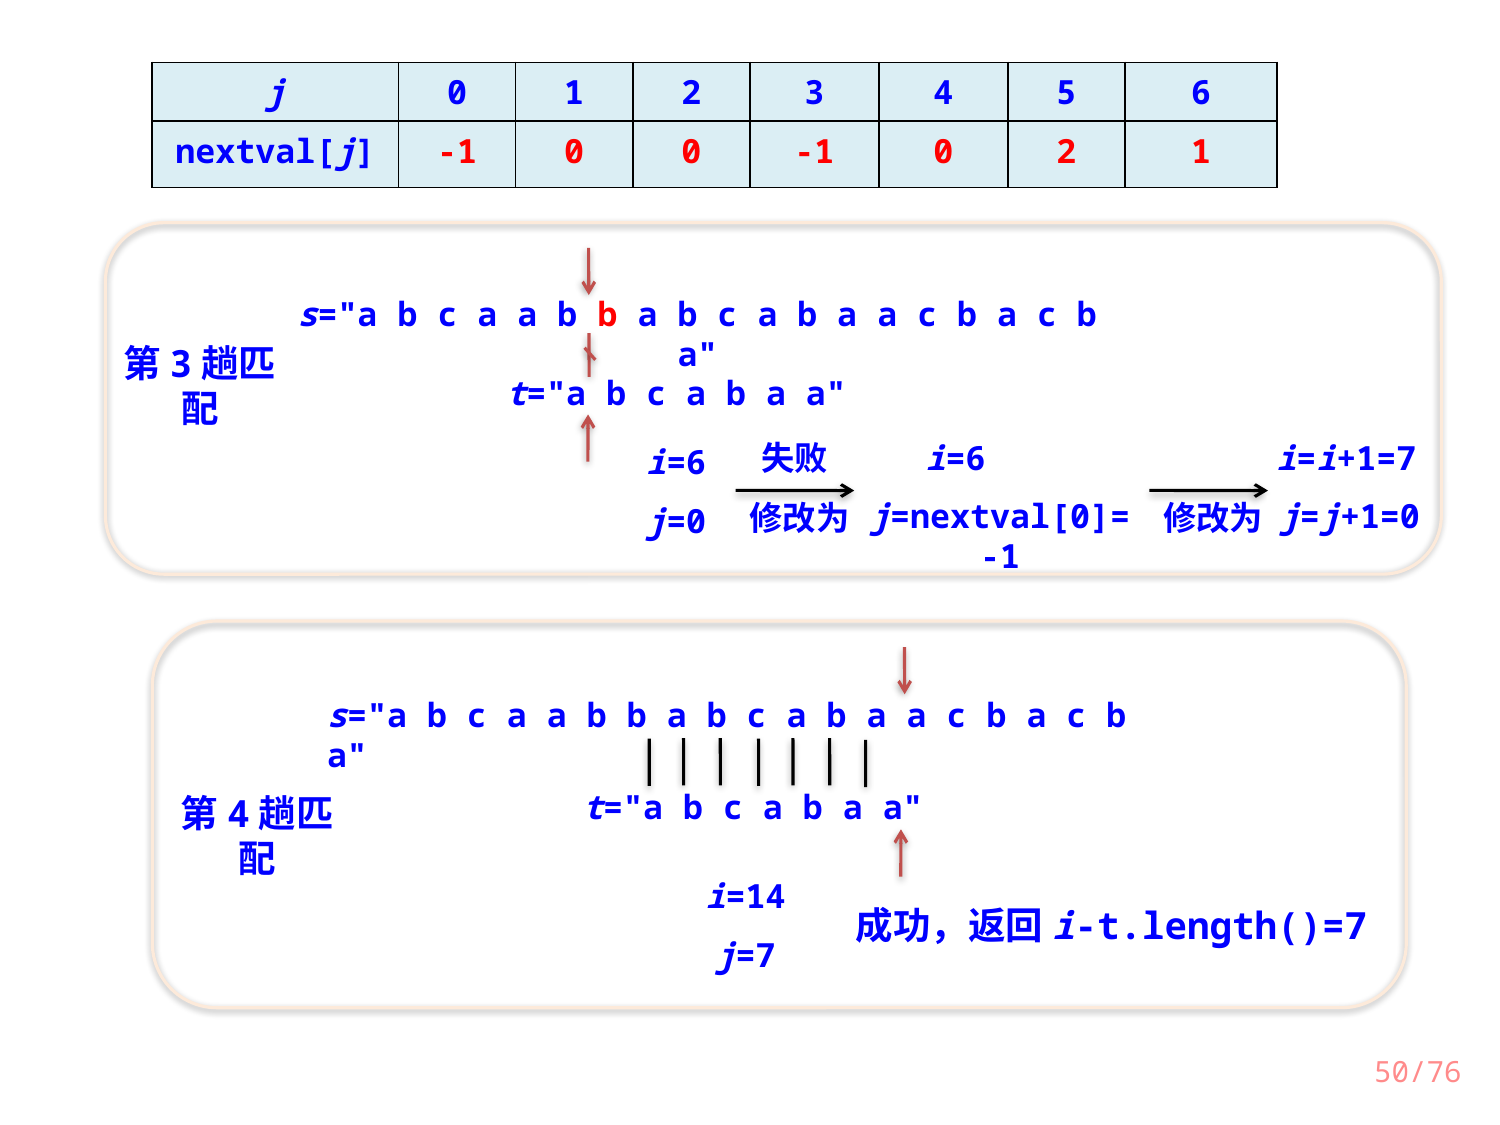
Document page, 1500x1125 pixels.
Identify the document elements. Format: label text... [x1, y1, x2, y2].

table_header 5 [1009, 63, 1124, 120]
table_header 1 [516, 63, 632, 120]
table_header 6 [1126, 63, 1276, 120]
table_cell -1 [399, 122, 515, 187]
table_cell -1 [751, 122, 878, 187]
table_cell 2 [1009, 122, 1124, 187]
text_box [152, 620, 1407, 1008]
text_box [105, 222, 1442, 575]
table_header 0 [399, 63, 515, 120]
table_cell 0 [880, 122, 1007, 187]
table_cell 0 [634, 122, 749, 187]
table_cell 0 [516, 122, 632, 187]
table_header 3 [751, 63, 878, 120]
table_cell 1 [1126, 122, 1276, 187]
table_header j [153, 63, 398, 120]
slide_number /76 [1317, 1042, 1477, 1103]
table_cell nextval[j] [153, 122, 398, 187]
table_header 2 [634, 63, 749, 120]
table_header 4 [880, 63, 1007, 120]
